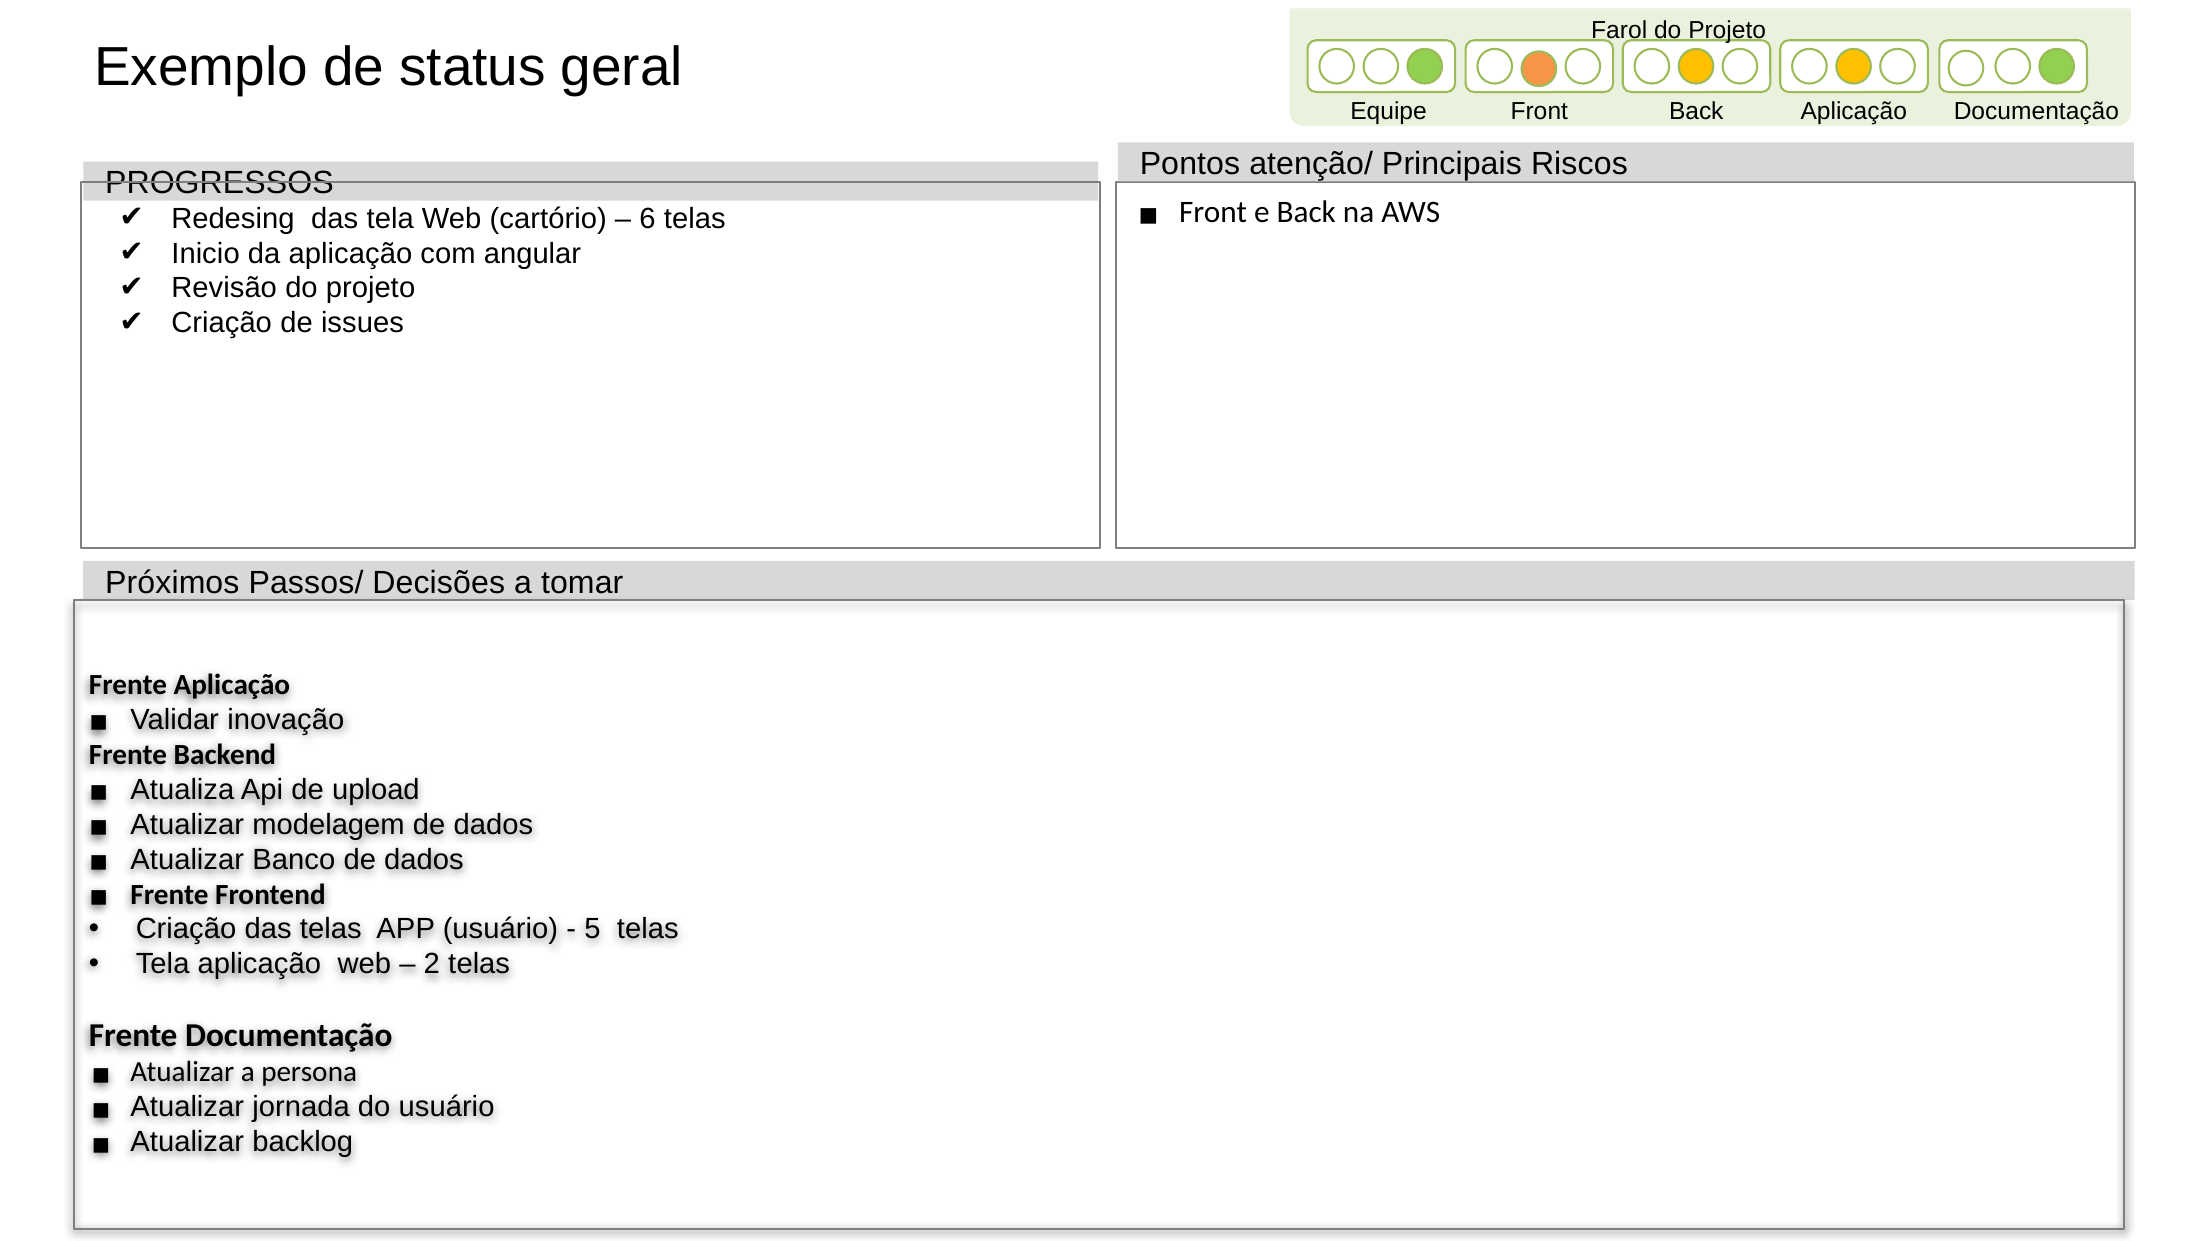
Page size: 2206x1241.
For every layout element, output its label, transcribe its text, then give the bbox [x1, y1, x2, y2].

text_box PROGRESSOS [83, 161, 1099, 181]
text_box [1307, 39, 1456, 93]
text_box Documentação [1939, 94, 2134, 124]
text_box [1622, 39, 1771, 93]
text_box Farol do Projeto [1418, 13, 1940, 43]
text_box Front [1465, 99, 1614, 124]
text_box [1780, 39, 1929, 93]
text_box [1939, 39, 2088, 93]
text_box Pontos atenção/ Principais Riscos [1117, 142, 2134, 182]
text_box Próximos Passos/ Decisões a tomar [83, 560, 2135, 600]
text_box Redesing das tela Web (cartório) – 6 telas Inicio da aplicação com angular Revisão do projeto Criação de issues [81, 181, 1100, 549]
text_box Frente Aplicação Validar inovação Frente Backend Atualiza Api de upload Atualizar modelagem de dados Atualizar Banco de dados Frente Frontend Criação das telas APP (usuário) - 5 telas Tela aplicação web – 2 telas Frente Documentação Atualizar a persona Atualizar jornada do usuário Atualizar backlog [73, 599, 2124, 1229]
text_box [1465, 39, 1614, 93]
text_box Front e Back na AWS [1122, 183, 2135, 345]
title Exemplo de status geral [77, 30, 2062, 162]
text_box Equipe [1314, 95, 1463, 124]
text_box Back [1622, 99, 1771, 124]
text_box [1116, 181, 2135, 549]
text_box [1291, 10, 2129, 124]
text_box Aplicação [1780, 100, 1928, 124]
